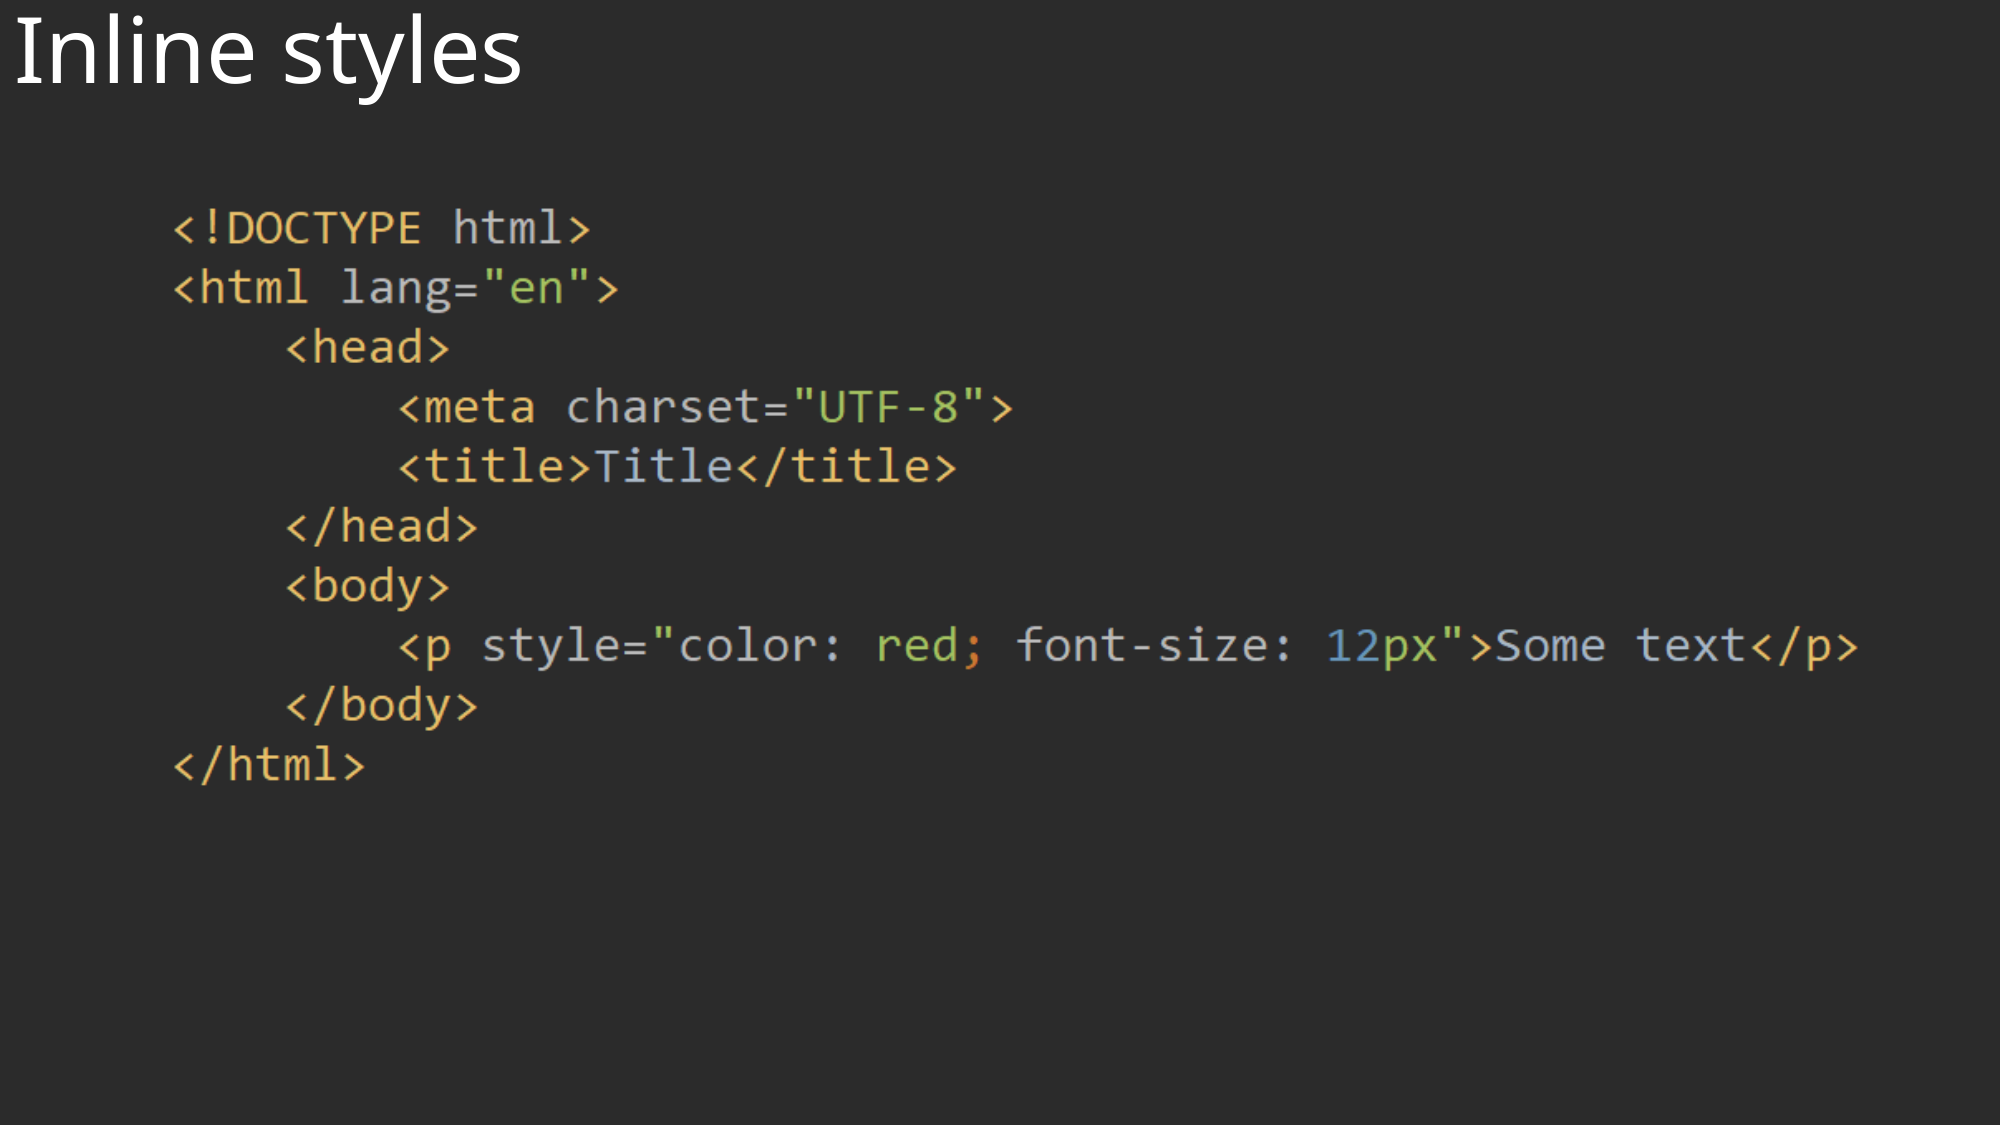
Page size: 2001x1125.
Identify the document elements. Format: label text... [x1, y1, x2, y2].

picture [174, 194, 1876, 817]
text_box Inline styles [0, 0, 1350, 138]
